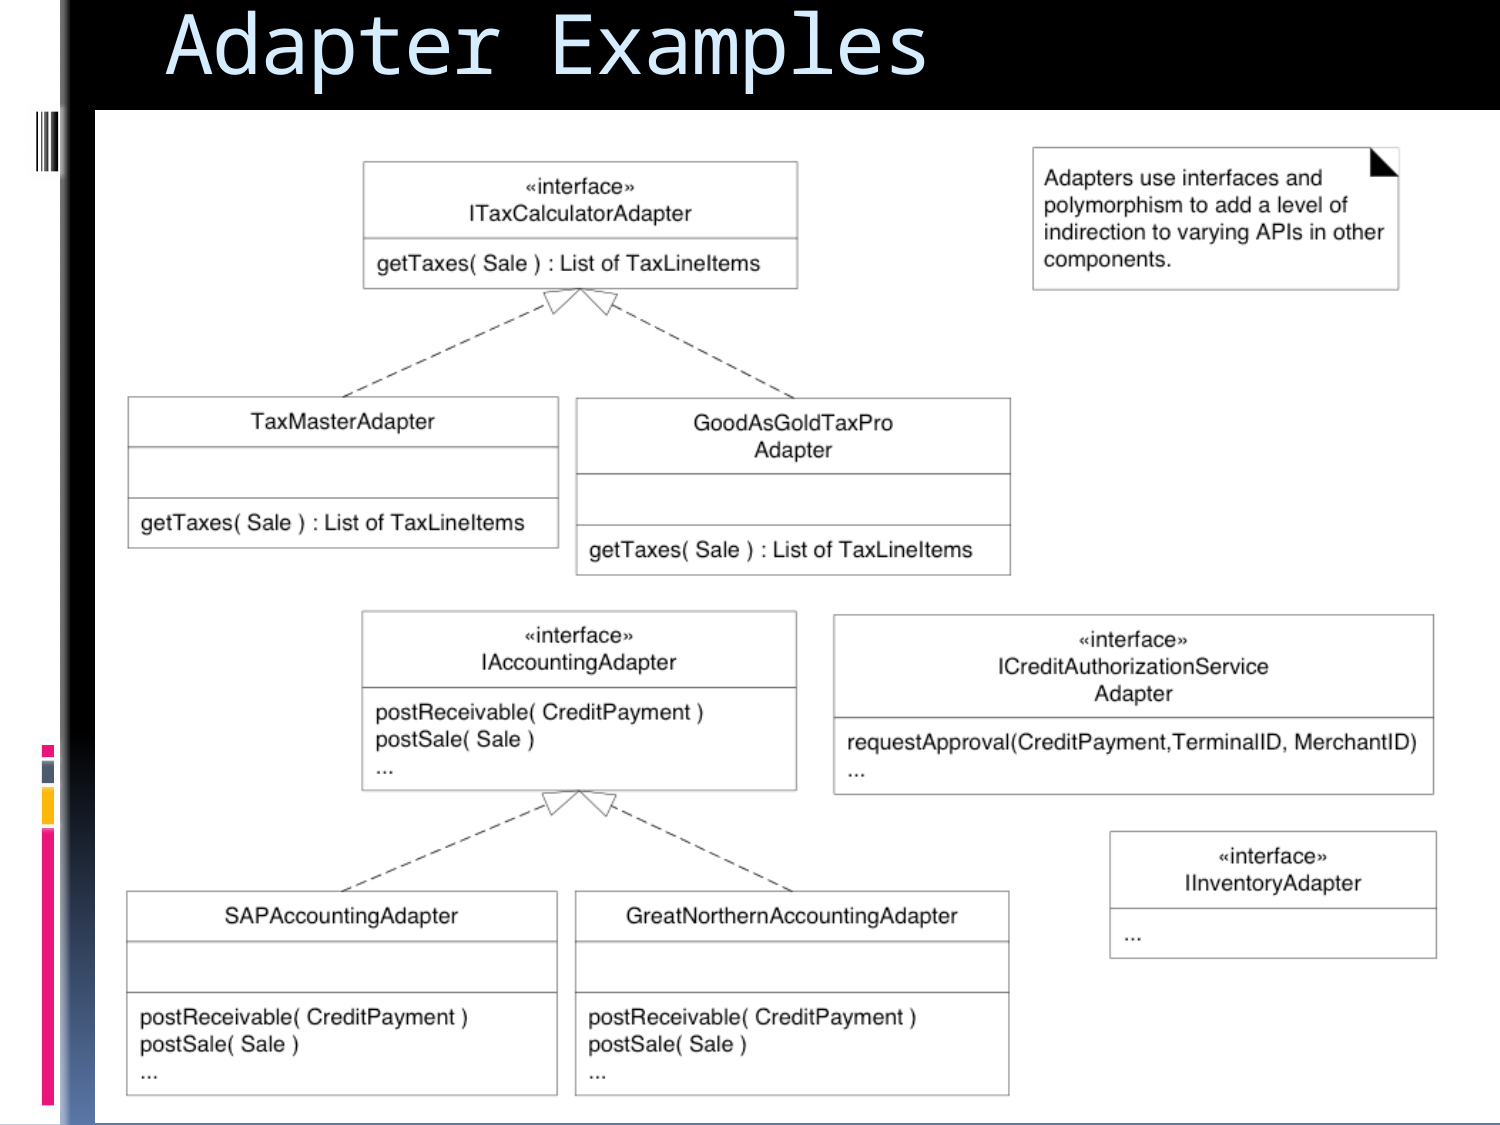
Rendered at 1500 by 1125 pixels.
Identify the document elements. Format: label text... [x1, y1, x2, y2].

picture [95, 110, 1500, 1124]
title Adapter Examples [150, 0, 1425, 102]
